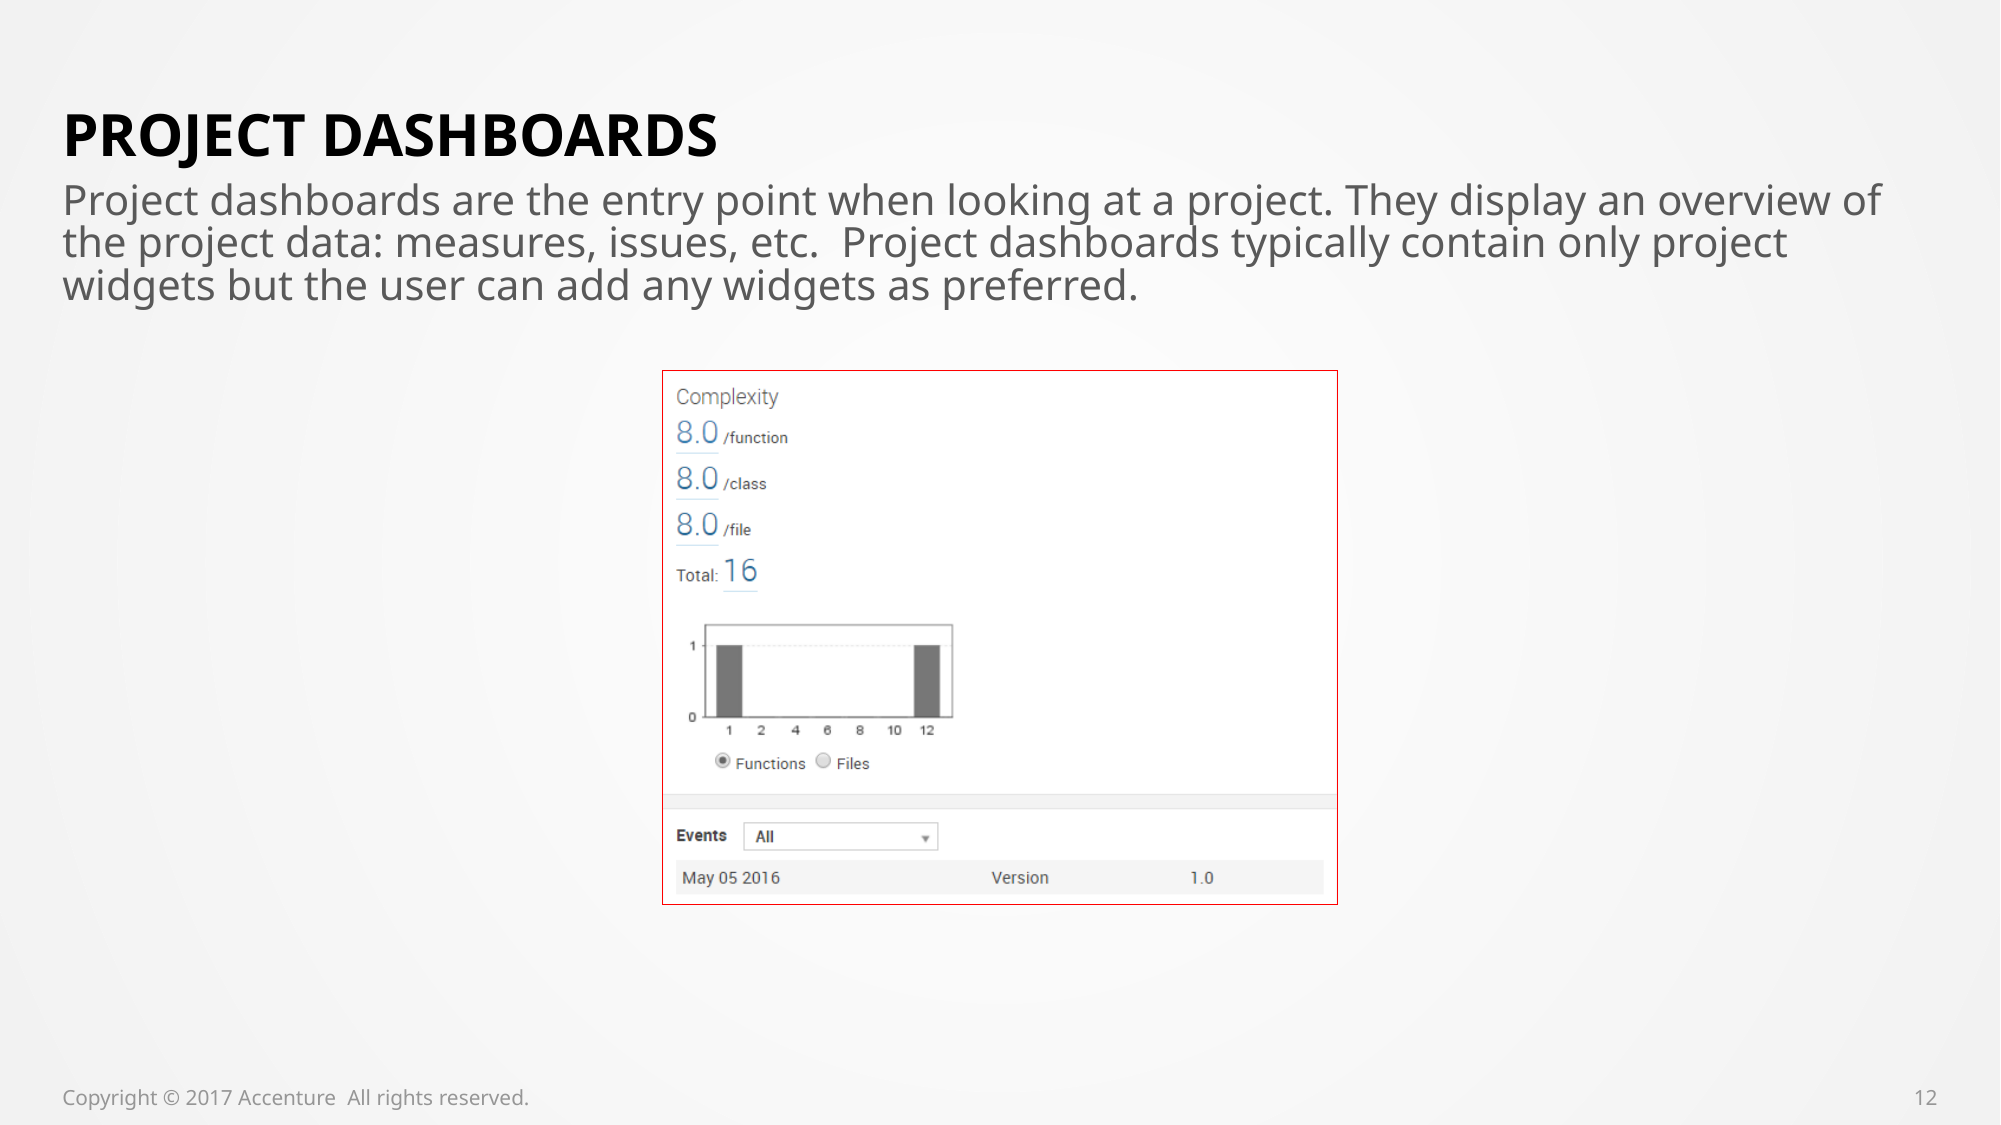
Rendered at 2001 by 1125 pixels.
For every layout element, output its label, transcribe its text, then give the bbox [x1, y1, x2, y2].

footer Copyright © 2017 Accenture All rights reserved. [62, 1078, 1000, 1113]
title Project Dashboards [62, 0, 1938, 166]
picture [662, 370, 1338, 905]
list Project dashboards are the entry point when looking at a project. They display an overview of the project data: measures, issues, etc. Project dashboards typically contain only project widgets but the user can add any widgets as preferred. [62, 166, 1938, 232]
slide_number 12 [1887, 1078, 1938, 1113]
